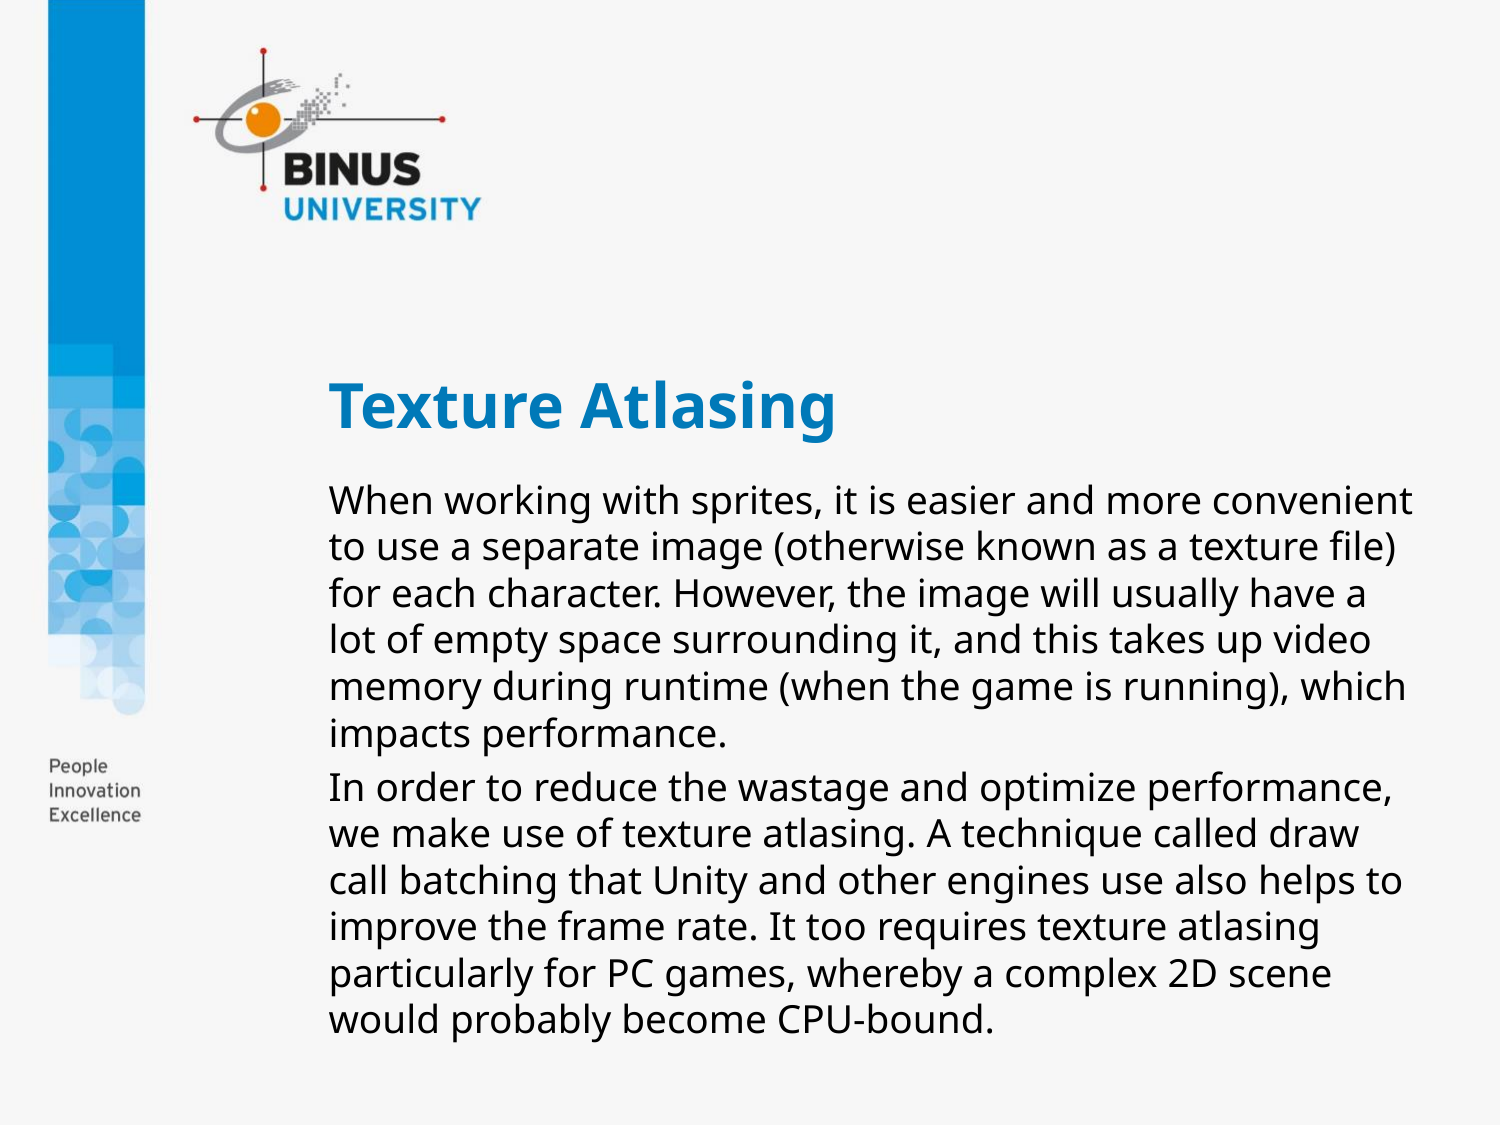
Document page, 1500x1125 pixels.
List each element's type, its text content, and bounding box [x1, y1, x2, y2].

picture [0, 0, 1500, 845]
title Texture Atlasing [313, 338, 1436, 468]
list When working with sprites, it is easier and more convenient to use a separate image (otherwise known as a texture file) for each character. However, the image will usually have a lot of empty space surrounding it, and this takes up video memory during runtime (when the game is running), which impacts performance. In order to reduce the wastage and optimize performance, we make use of texture atlasing. A technique called draw call batching that Unity and other engines use also helps to improve the frame rate. It too requires texture atlasing particularly for PC games, whereby a complex 2D scene would probably become CPU-bound. [313, 468, 1436, 1062]
